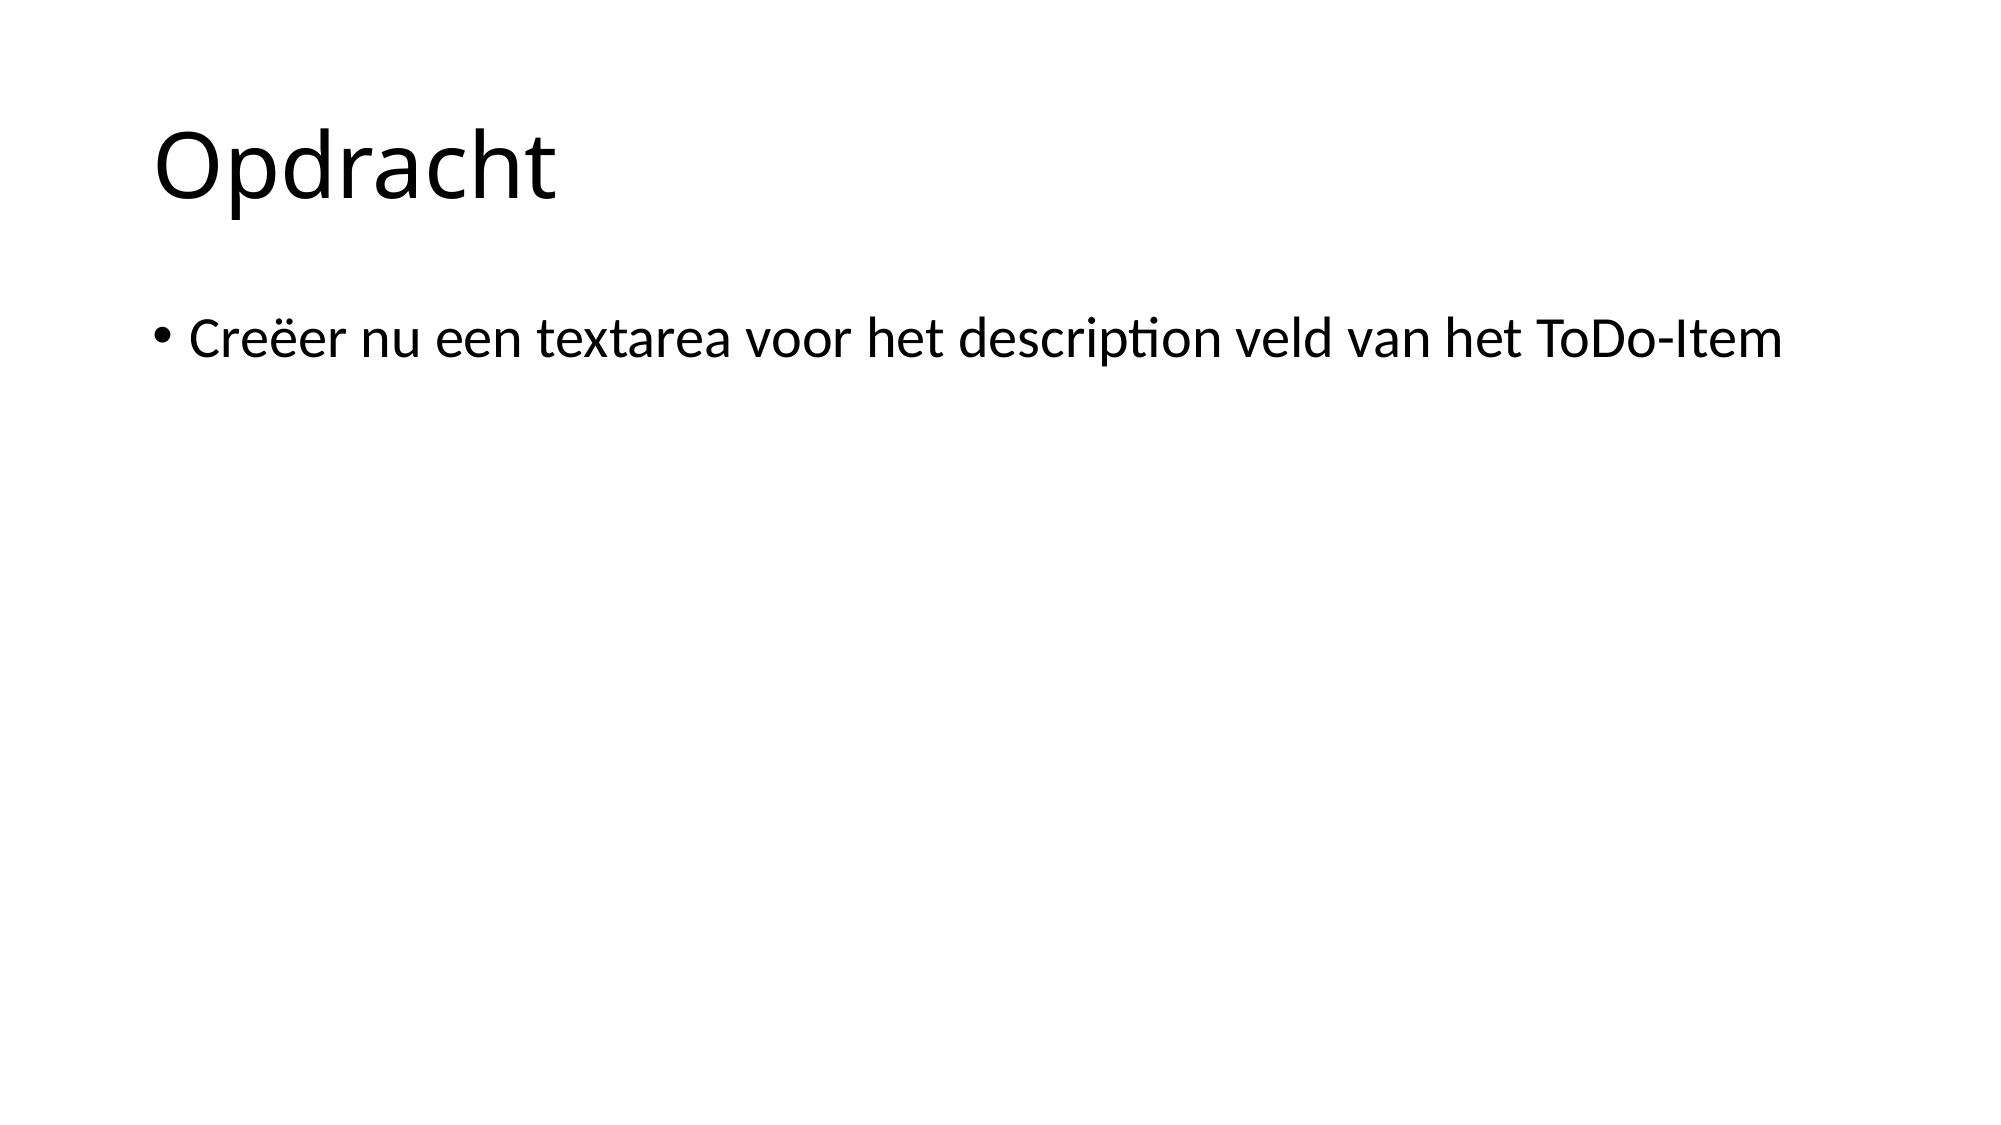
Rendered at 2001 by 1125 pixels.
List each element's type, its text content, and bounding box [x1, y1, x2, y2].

list Creëer nu een textarea voor het description veld van het ToDo-Item [137, 299, 1863, 1014]
title Opdracht [137, 59, 1863, 278]
